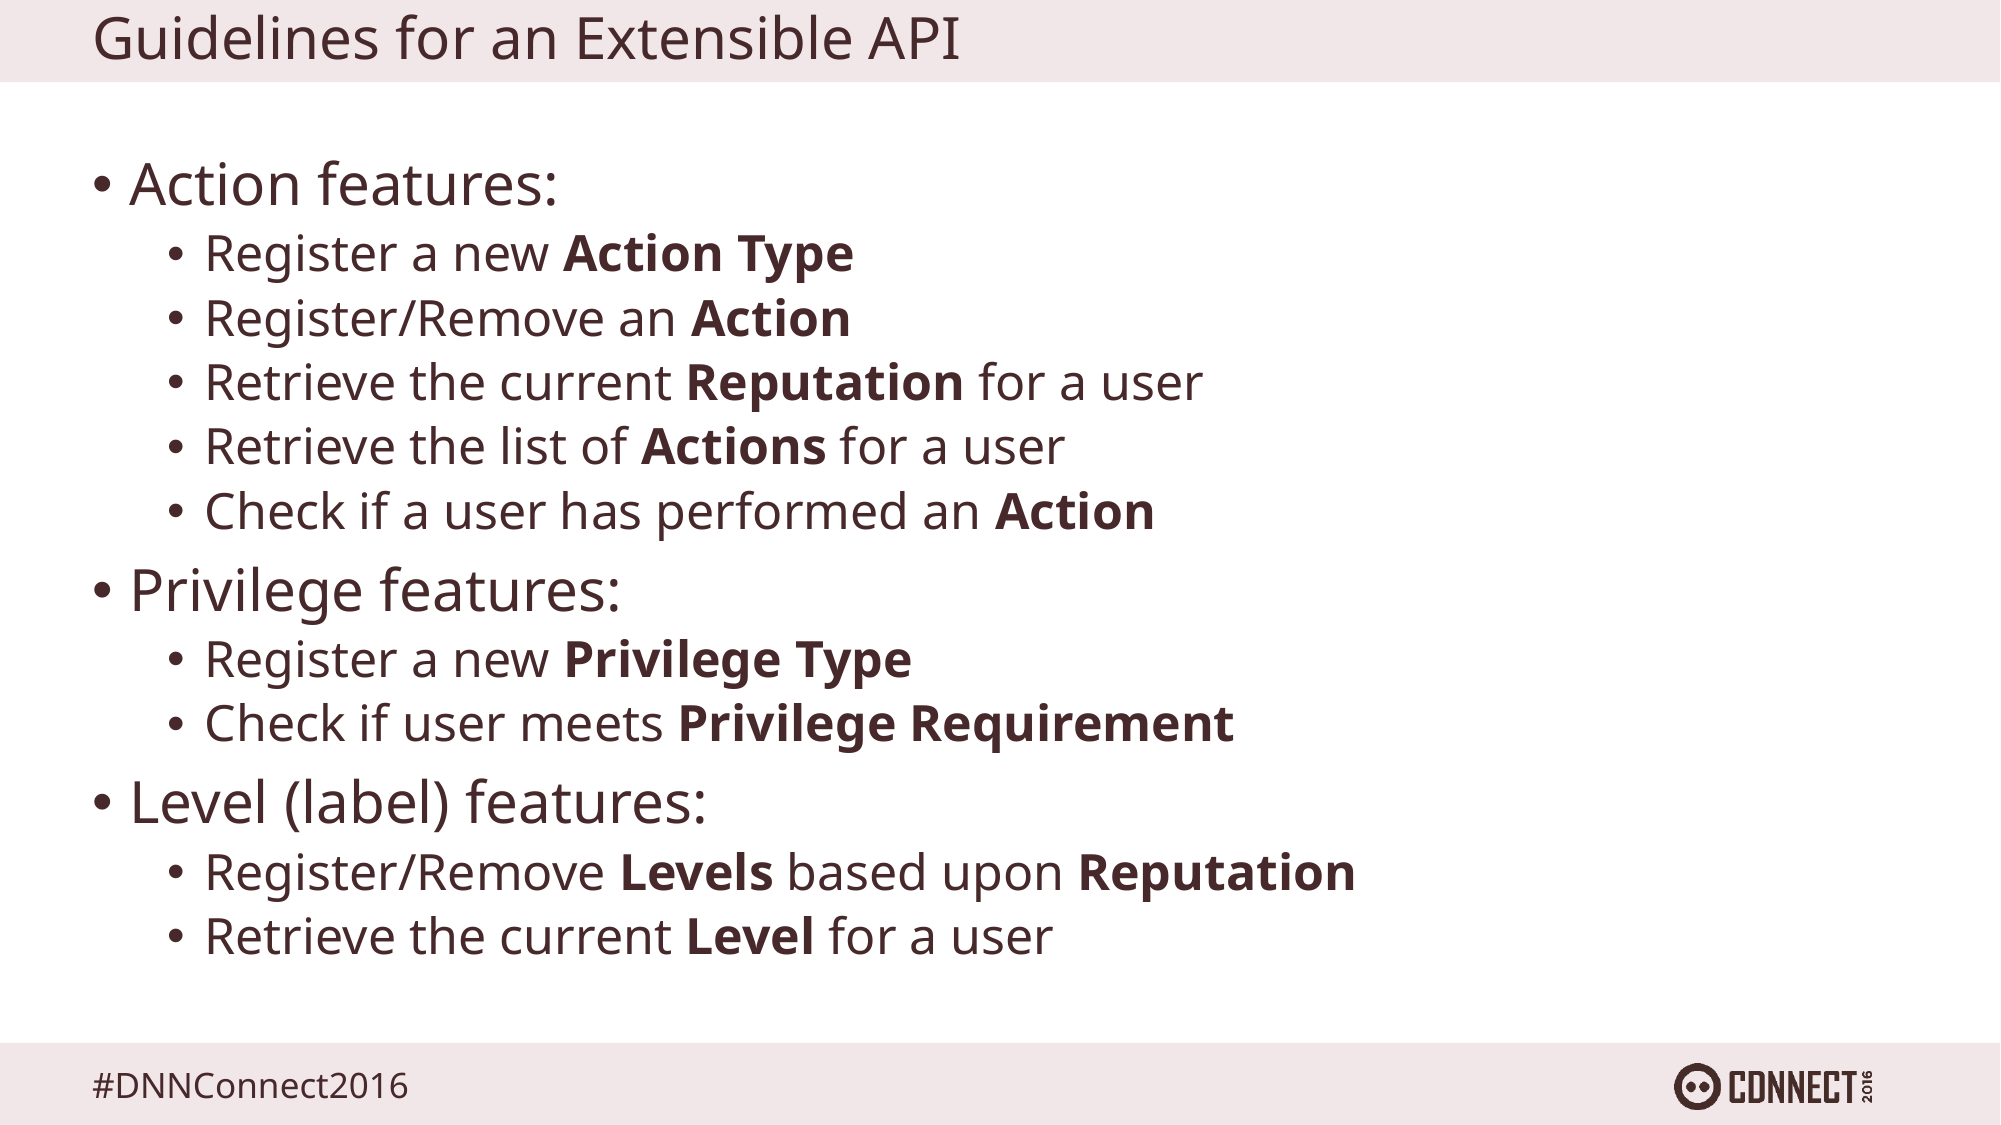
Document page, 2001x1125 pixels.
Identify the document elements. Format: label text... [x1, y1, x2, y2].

picture [1674, 1063, 1872, 1110]
title Guidelines for an Extensible API [77, 0, 2000, 83]
list Action features: Register a new Action Type Register/Remove an Action Retrieve the current Reputation for a user Retrieve the list of Actions for a user Check if a user has performed an Action Privilege features: Register a new Privilege Type Check if user meets Privilege Requirement Level (label) features: Register/Remove Levels based upon Reputation Retrieve the current Level for a user [77, 147, 1844, 997]
